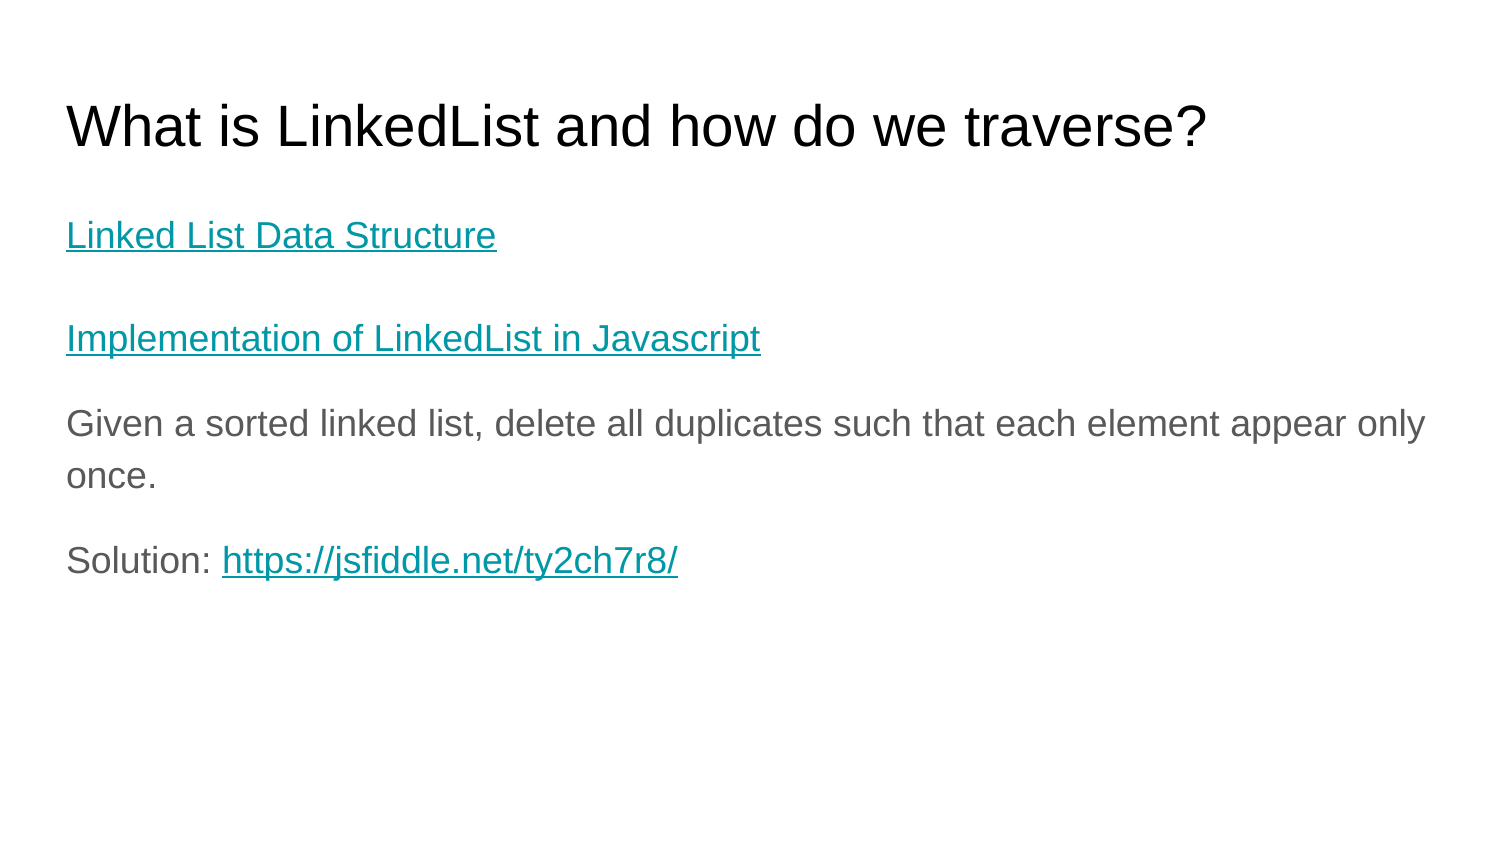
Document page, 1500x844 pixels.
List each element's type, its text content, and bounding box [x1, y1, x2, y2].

title What is LinkedList and how do we traverse? [51, 72, 1449, 167]
list Linked List Data Structure Implementation of LinkedList in Javascript Given a sorted linked list, delete all duplicates such that each element appear only once. Solution: https://jsfiddle.net/ty2ch7r8/ [51, 189, 1449, 750]
